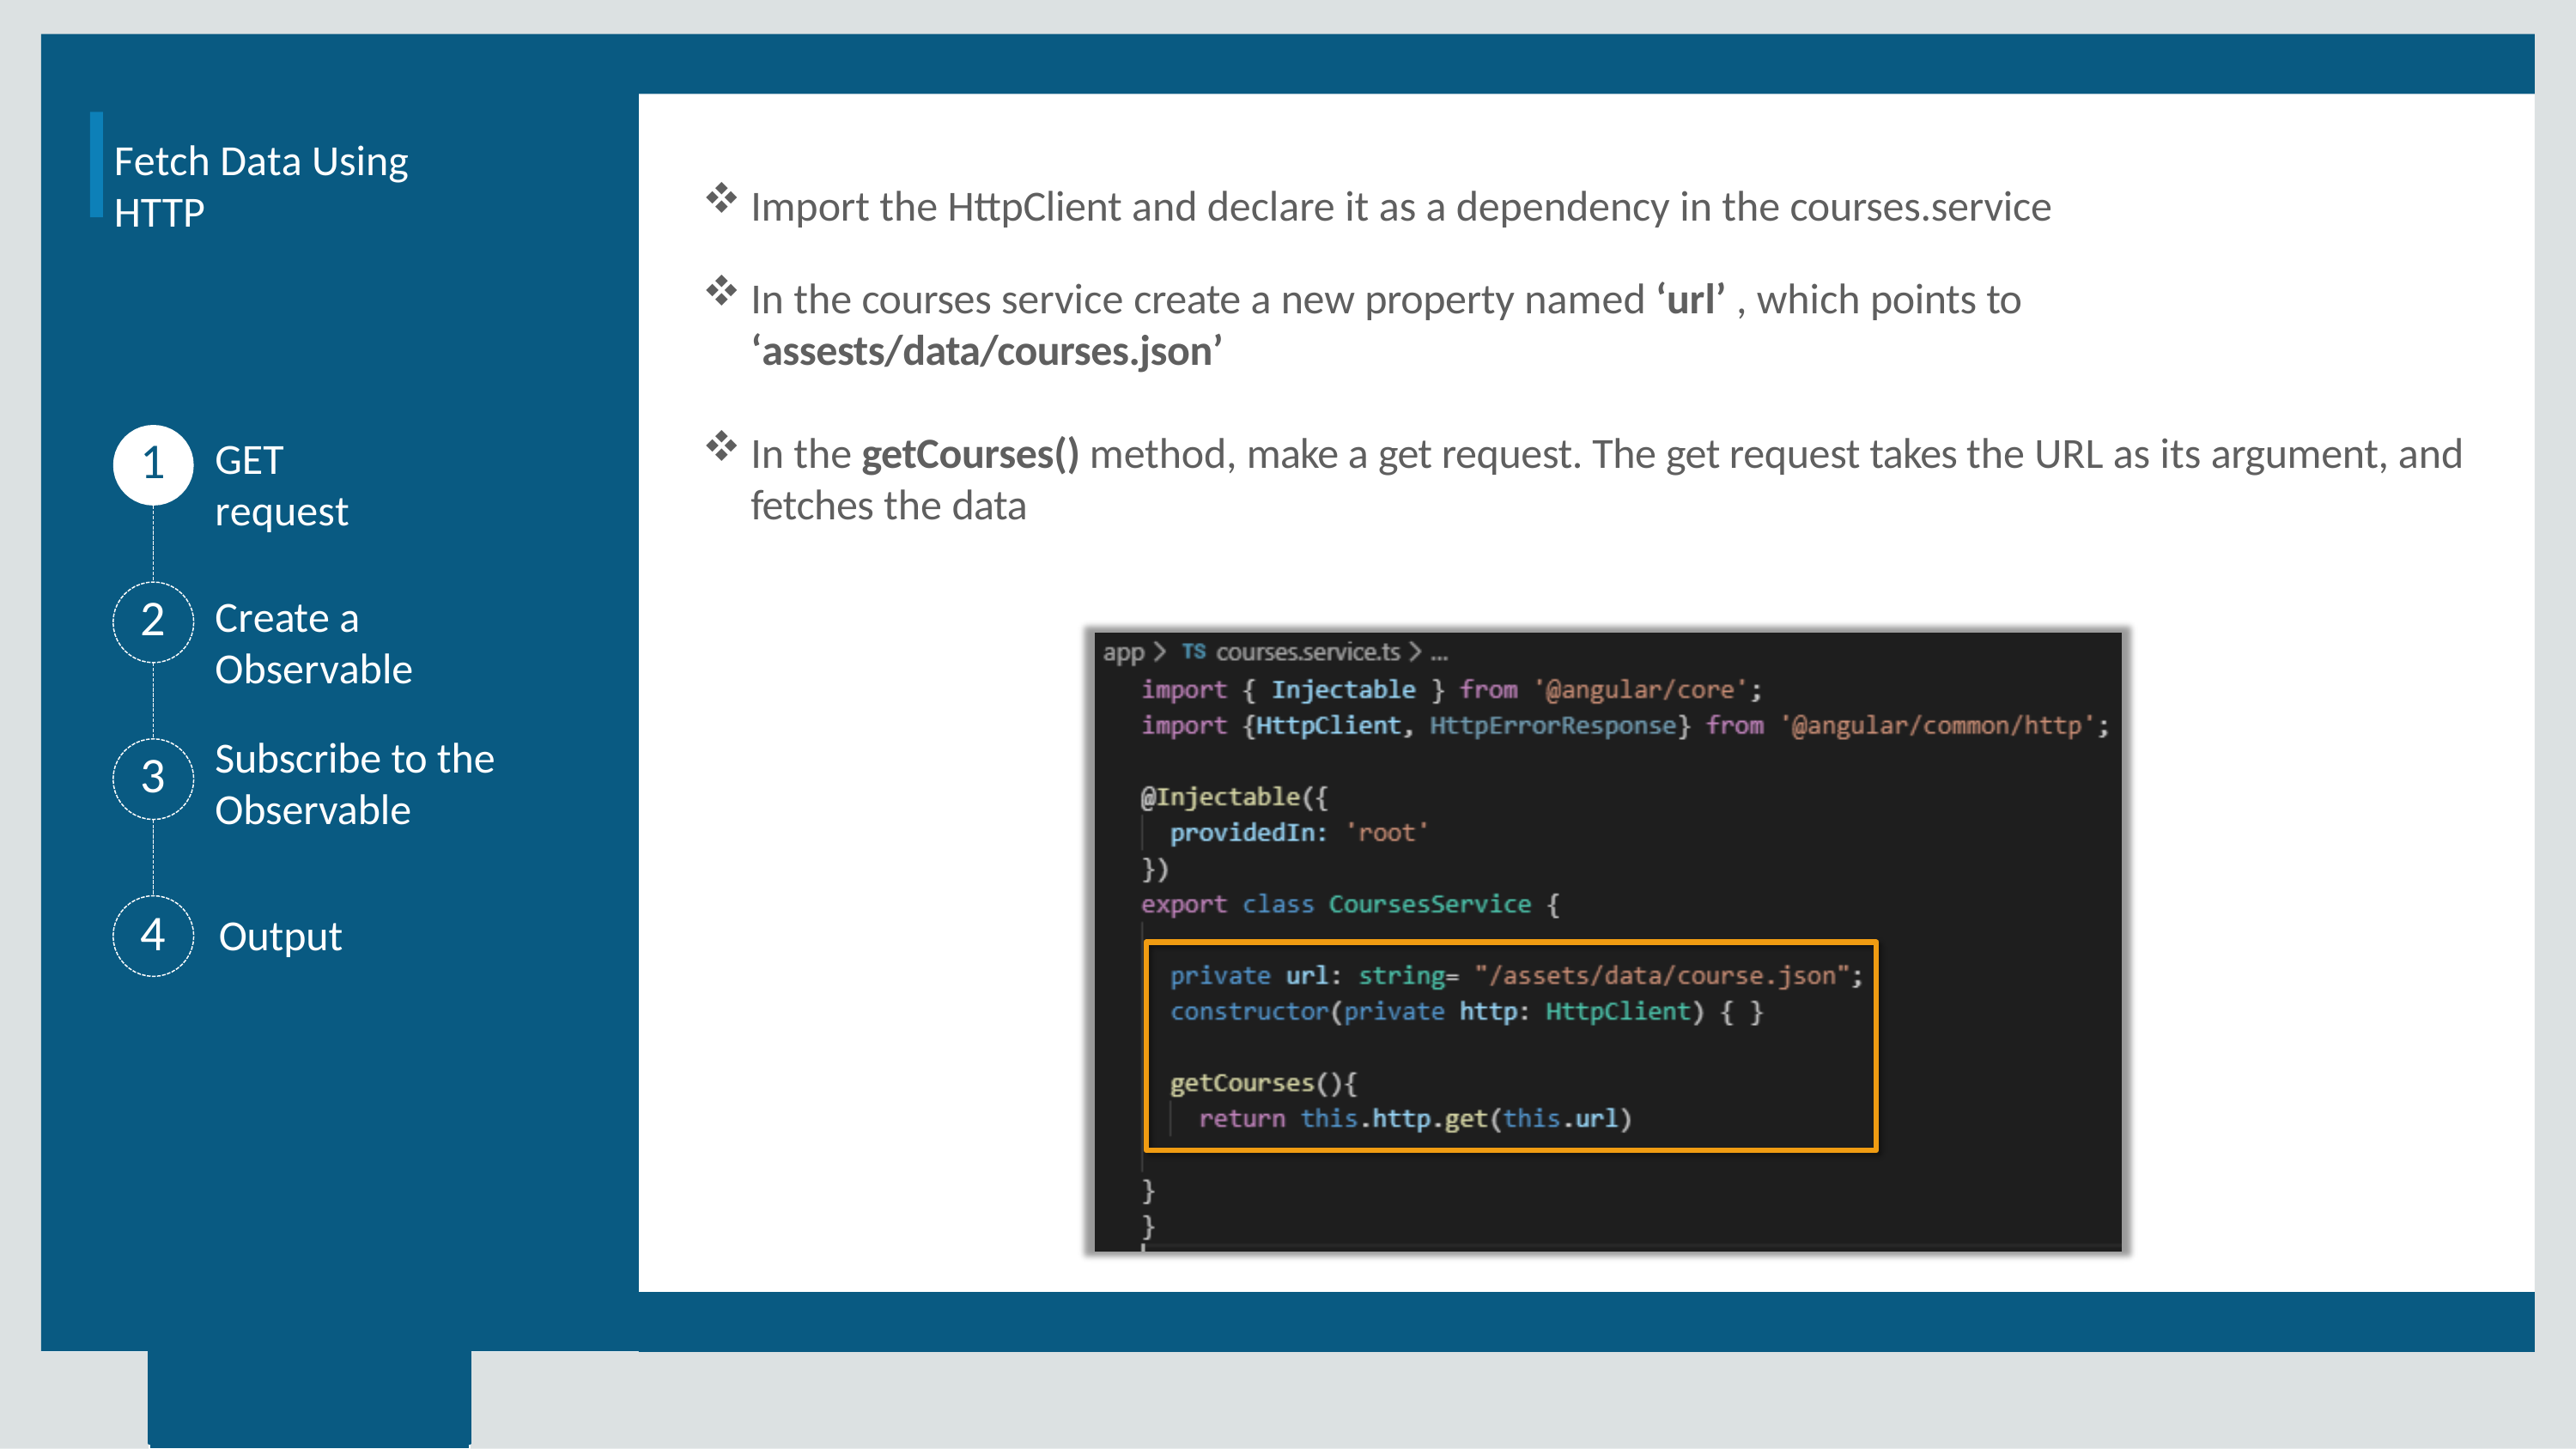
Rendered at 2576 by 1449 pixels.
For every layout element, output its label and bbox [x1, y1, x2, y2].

text_box [147, 33, 2536, 1449]
text_box [0, 0, 2576, 1449]
